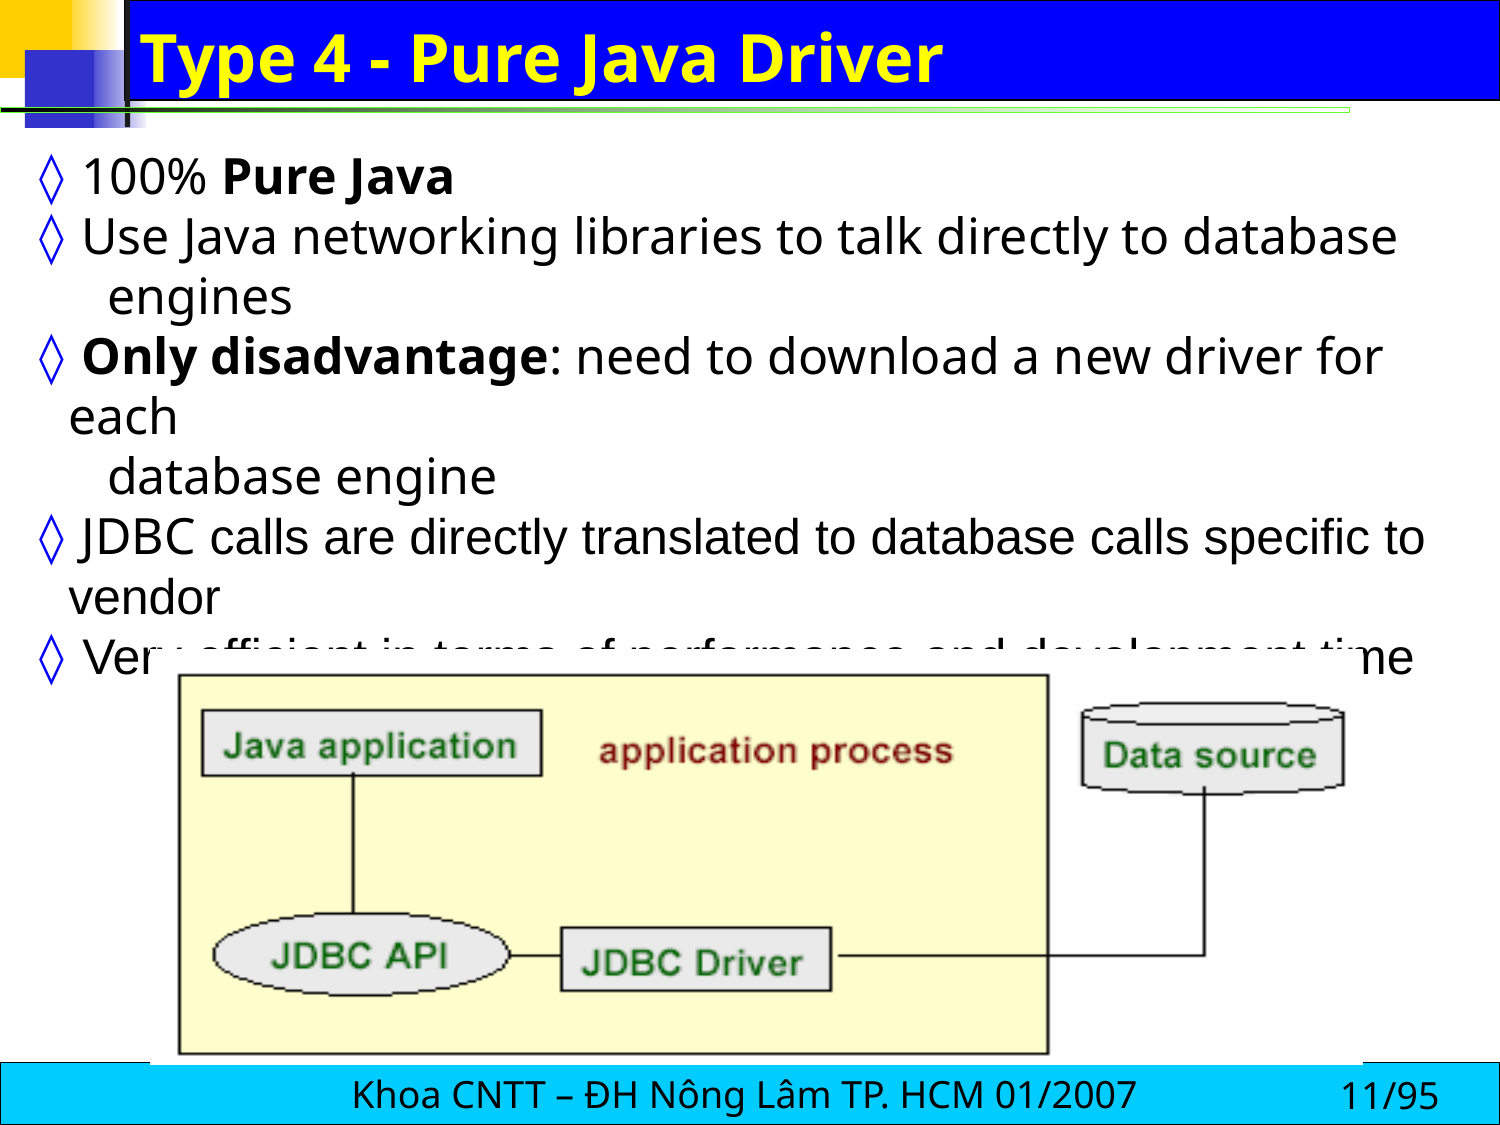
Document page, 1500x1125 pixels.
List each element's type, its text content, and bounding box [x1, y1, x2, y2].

picture [149, 649, 1363, 1064]
text_box 100% Pure Java Use Java networking libraries to talk directly to database engines Only disadvantage: need to download a new driver for each database engine JDBC calls are directly translated to database calls specific to vendor Very efficient in terms of performance and development time [24, 137, 1500, 693]
text_box Type 4 - Pure Java Driver [125, 0, 1500, 113]
